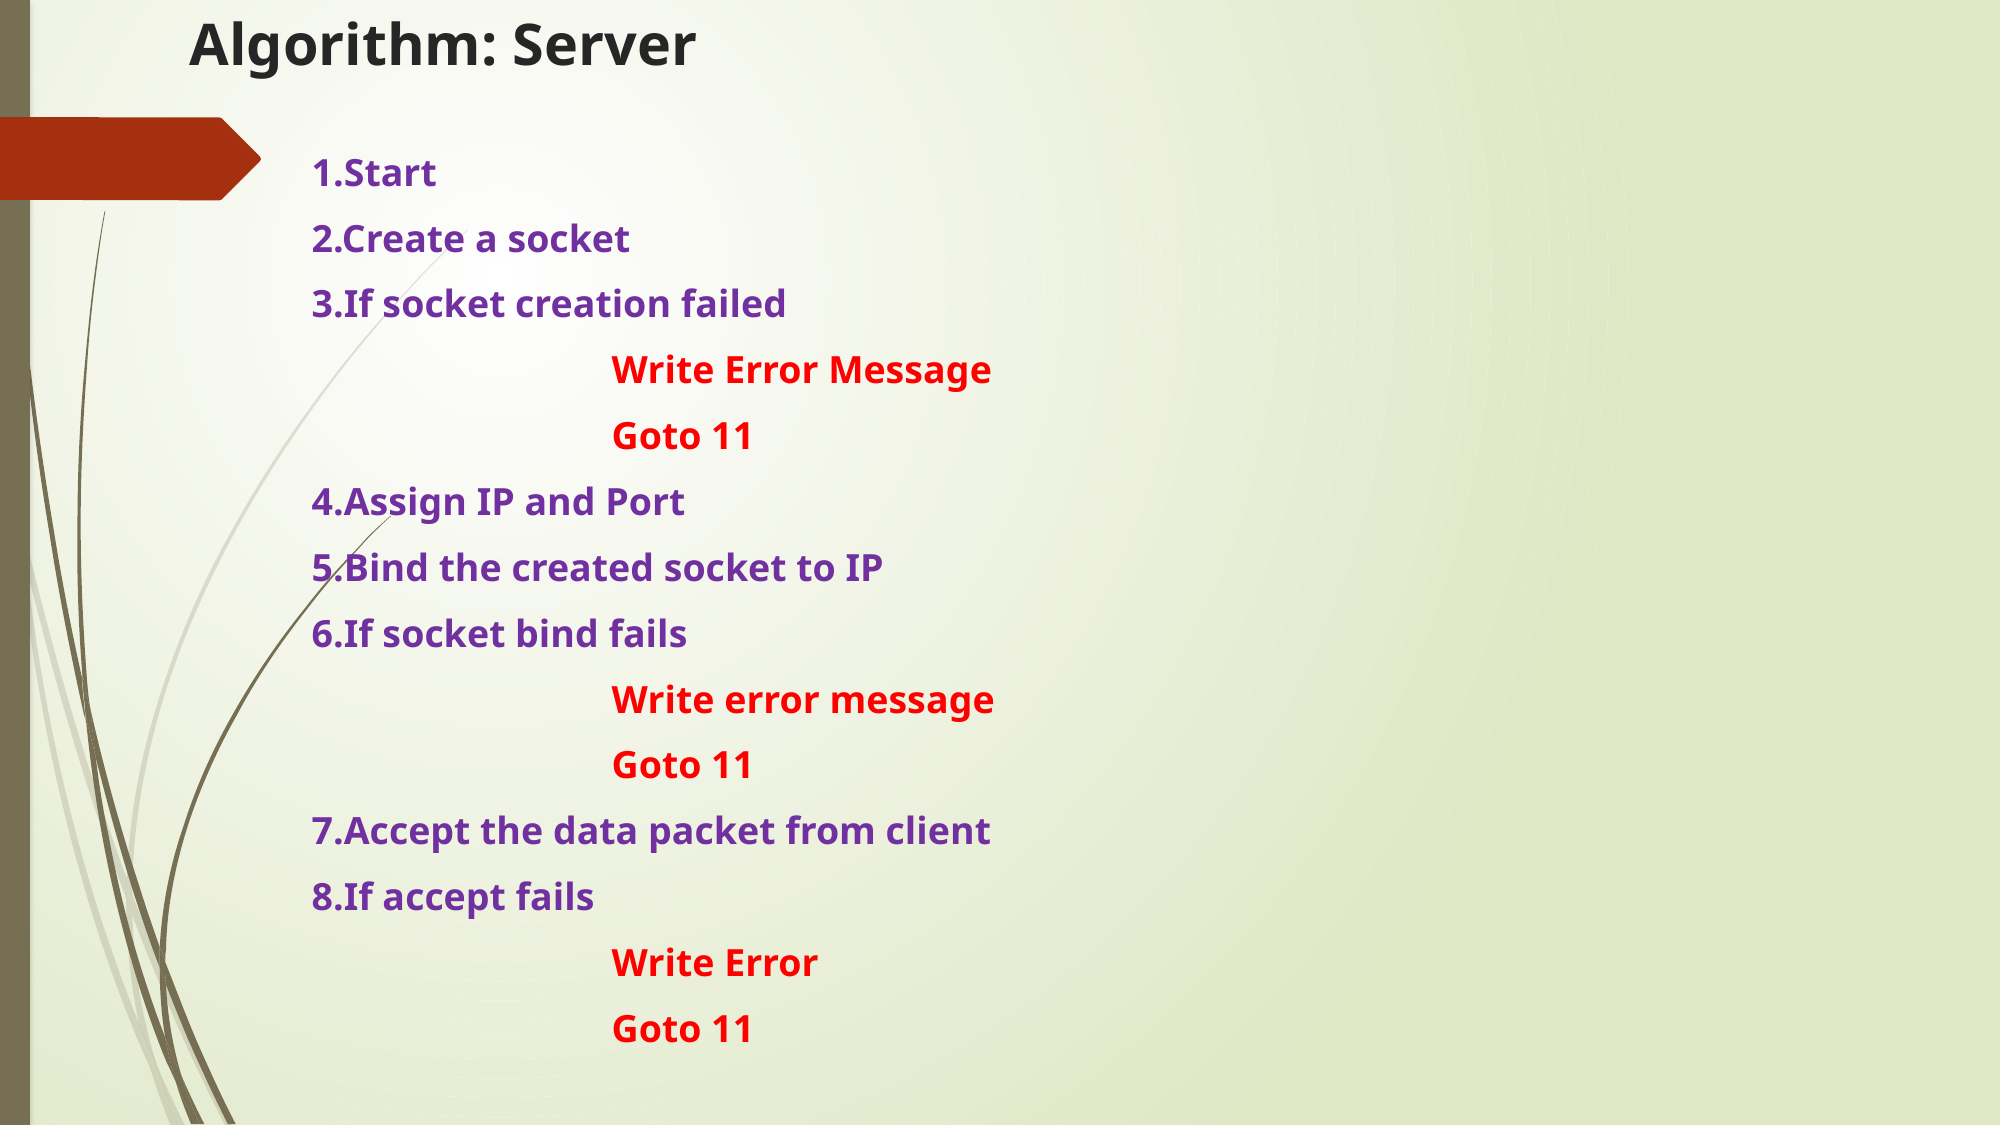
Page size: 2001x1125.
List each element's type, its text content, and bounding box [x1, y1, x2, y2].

title Algorithm: Server [174, 0, 1637, 211]
list 1.Start 2.Create a socket 3.If socket creation failed Write Error Message Goto 11 4.Assign IP and Port 5.Bind the created socket to IP 6.If socket bind fails Write error message Goto 11 7.Accept the data packet from client 8.If accept fails Write Error Goto 11 [296, 141, 1888, 1098]
